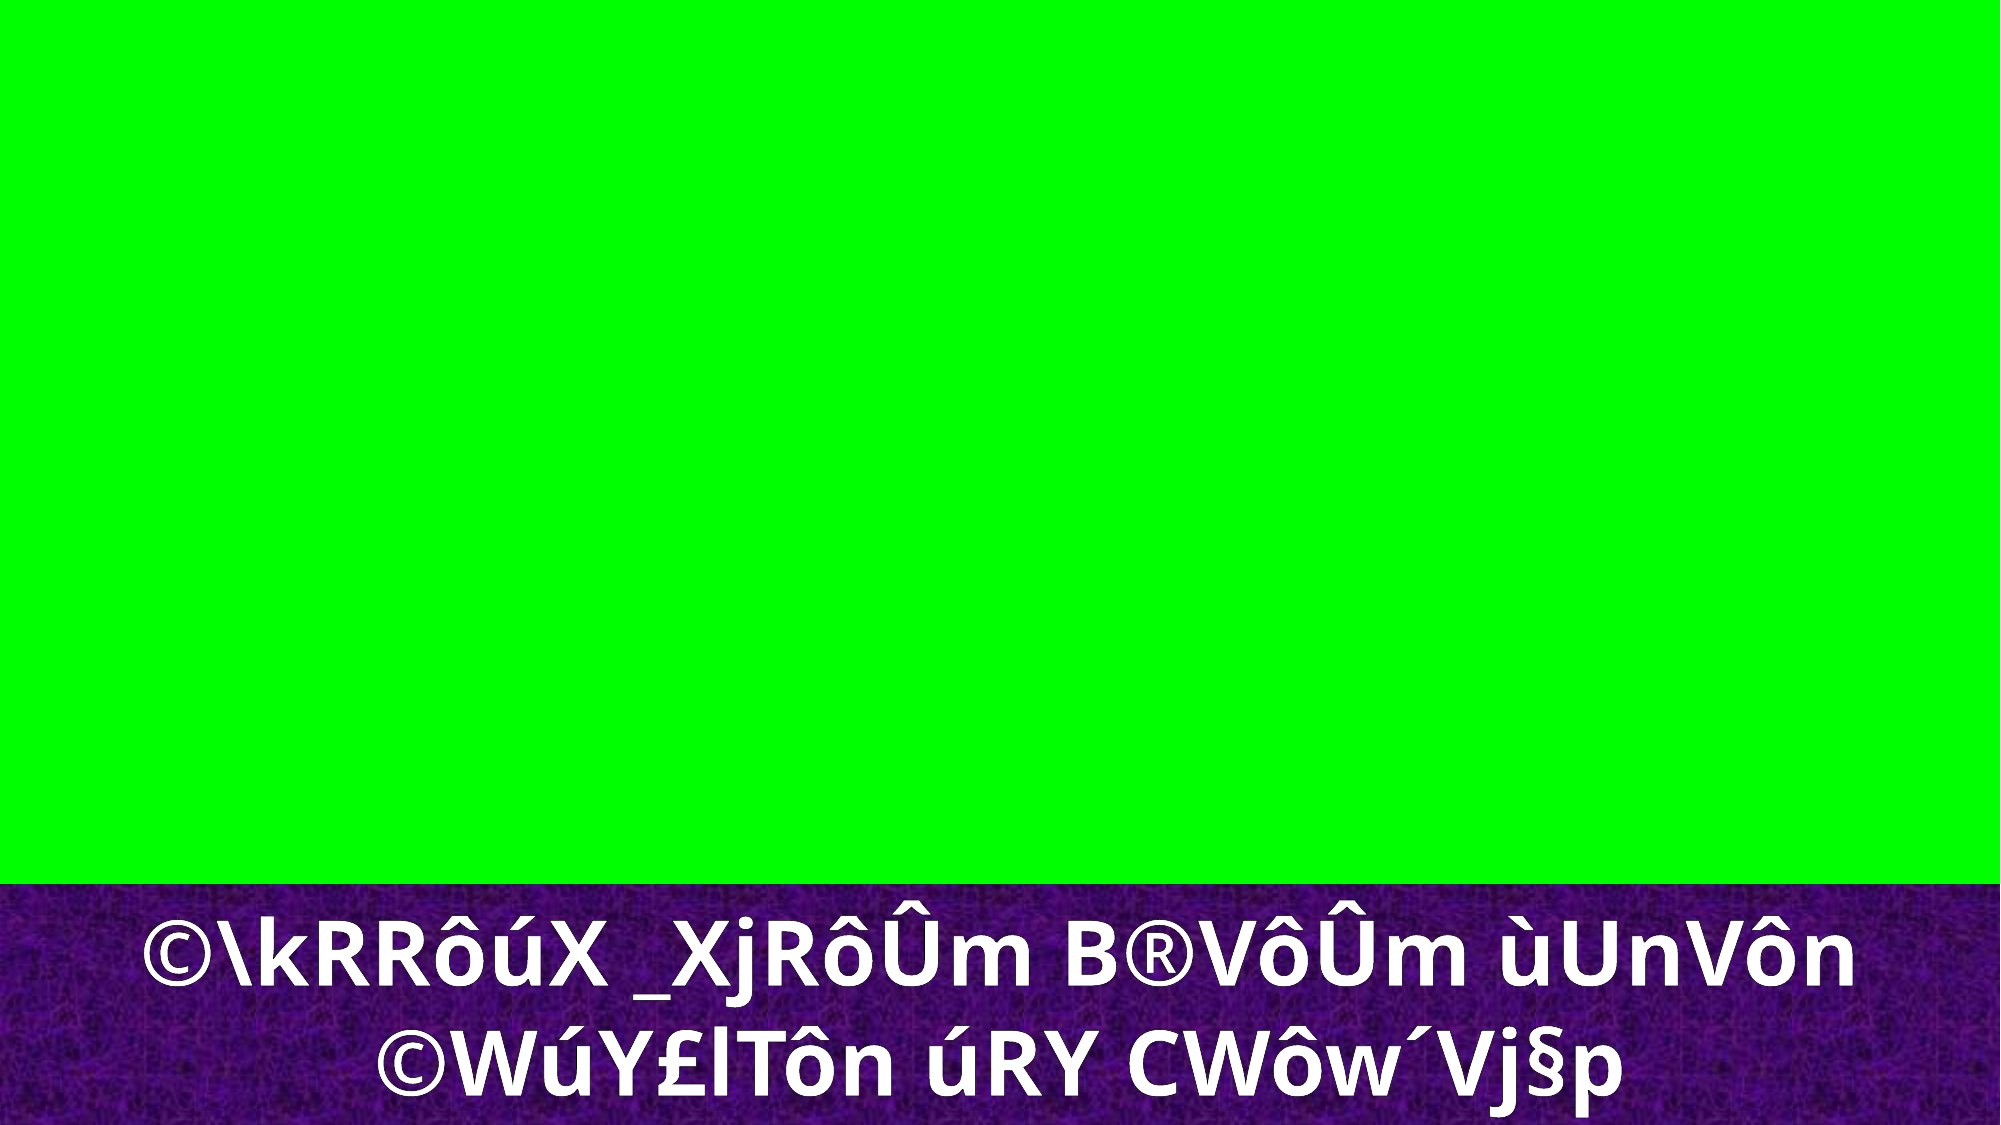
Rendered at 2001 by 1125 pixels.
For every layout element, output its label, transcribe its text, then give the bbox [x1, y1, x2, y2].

text_box ©\kRRôúX _XjRôÛm B®VôÛm ùUnVôn ©WúY£lTôn úRY CWôw´Vj§p [0, 886, 2000, 1122]
